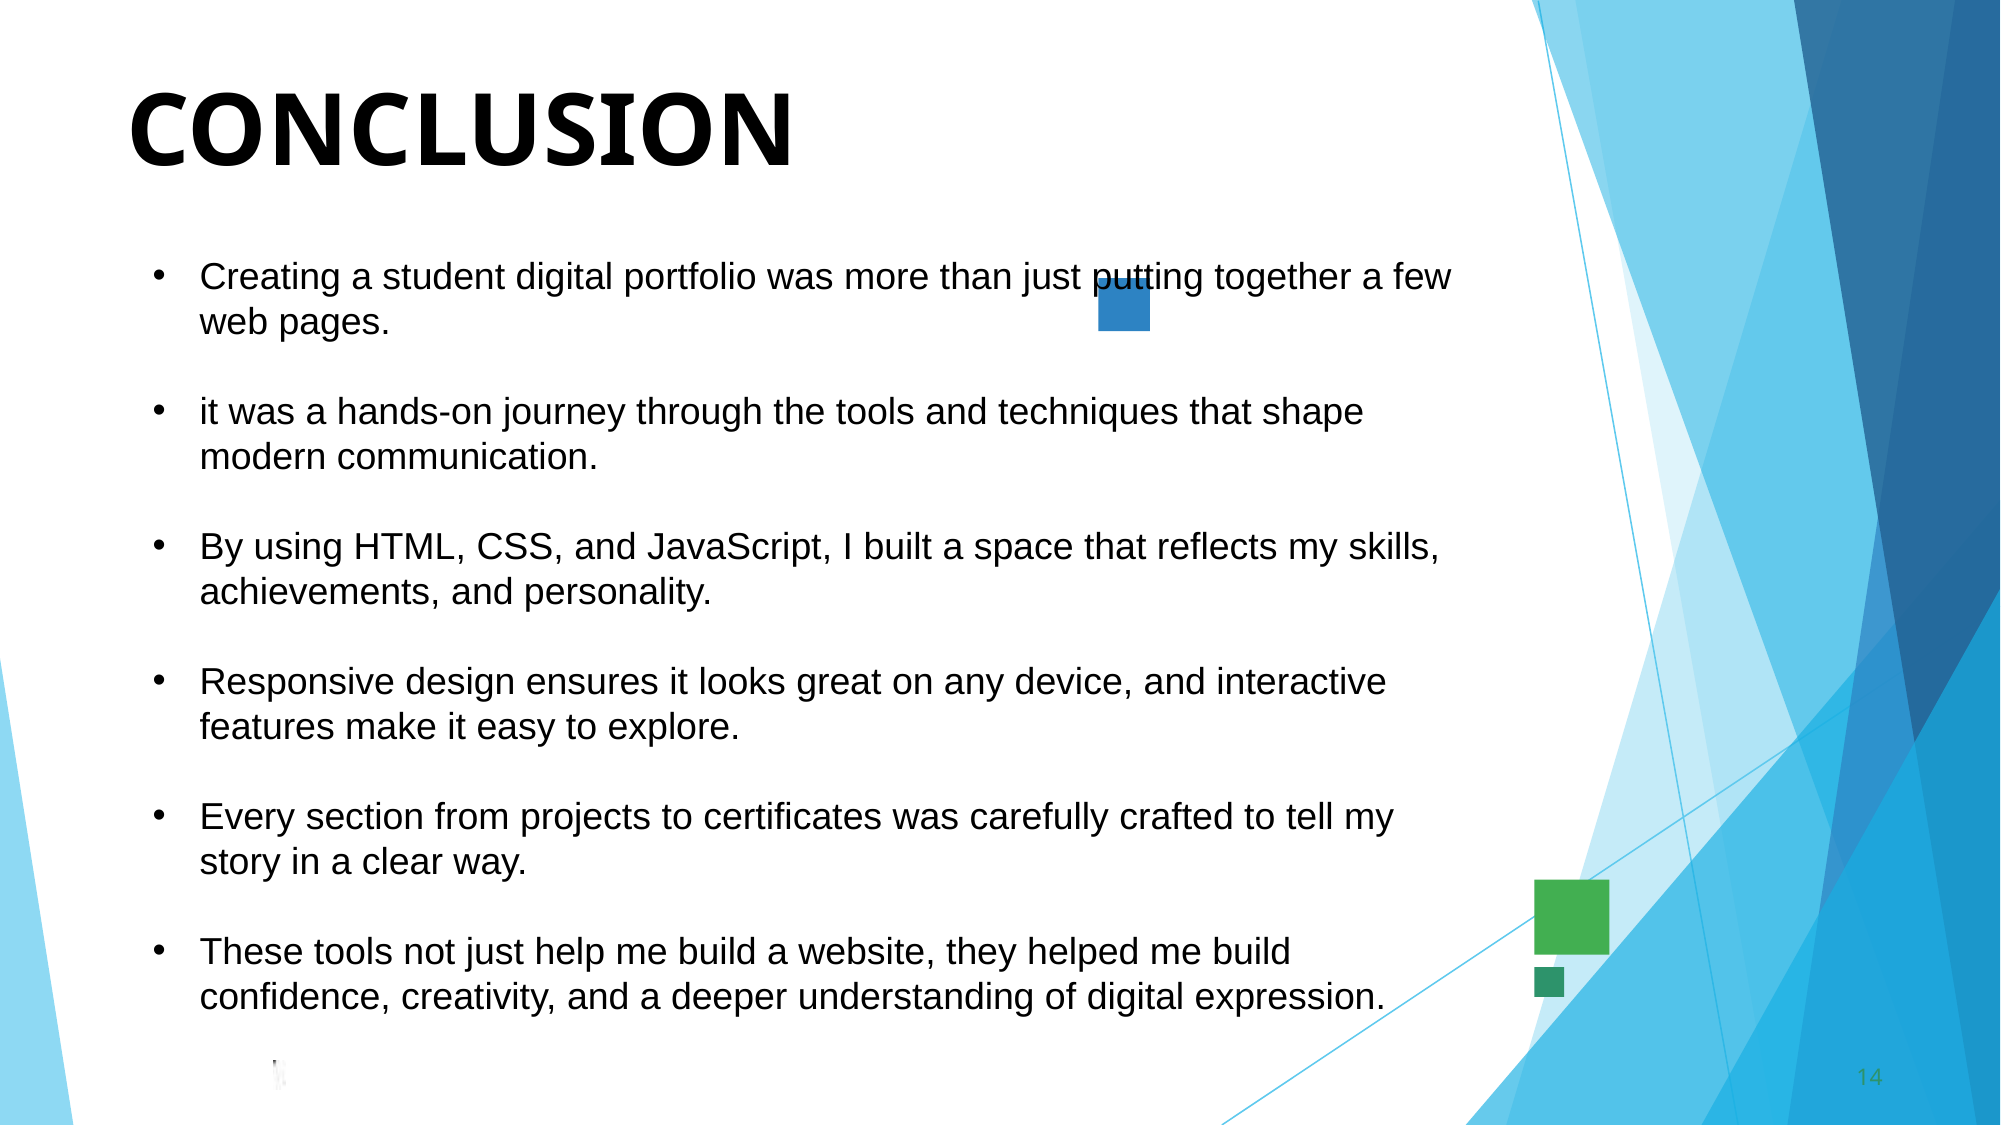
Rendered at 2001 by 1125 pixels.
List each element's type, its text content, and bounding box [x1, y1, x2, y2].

picture [273, 1060, 287, 1091]
title CONCLUSION [123, 63, 875, 254]
text_box [1534, 967, 1565, 997]
text_box Creating a student digital portfolio was more than just putting together a few web pages. it was a hands-on journey through the tools and techniques that shape modern communication. By using HTML, CSS, and JavaScript, I built a space that reflects my skills, achievements, and personality. Responsive design ensures it looks great on any device, and interactive features make it easy to explore. Every section from projects to certificates was carefully crafted to tell my story in a clear way. These tools not just help me build a website, they helped me build confidence, creativity, and a deeper understanding of digital expression. [137, 244, 1489, 1025]
text_box 14 [1849, 1061, 1888, 1095]
text_box [1534, 879, 1610, 955]
